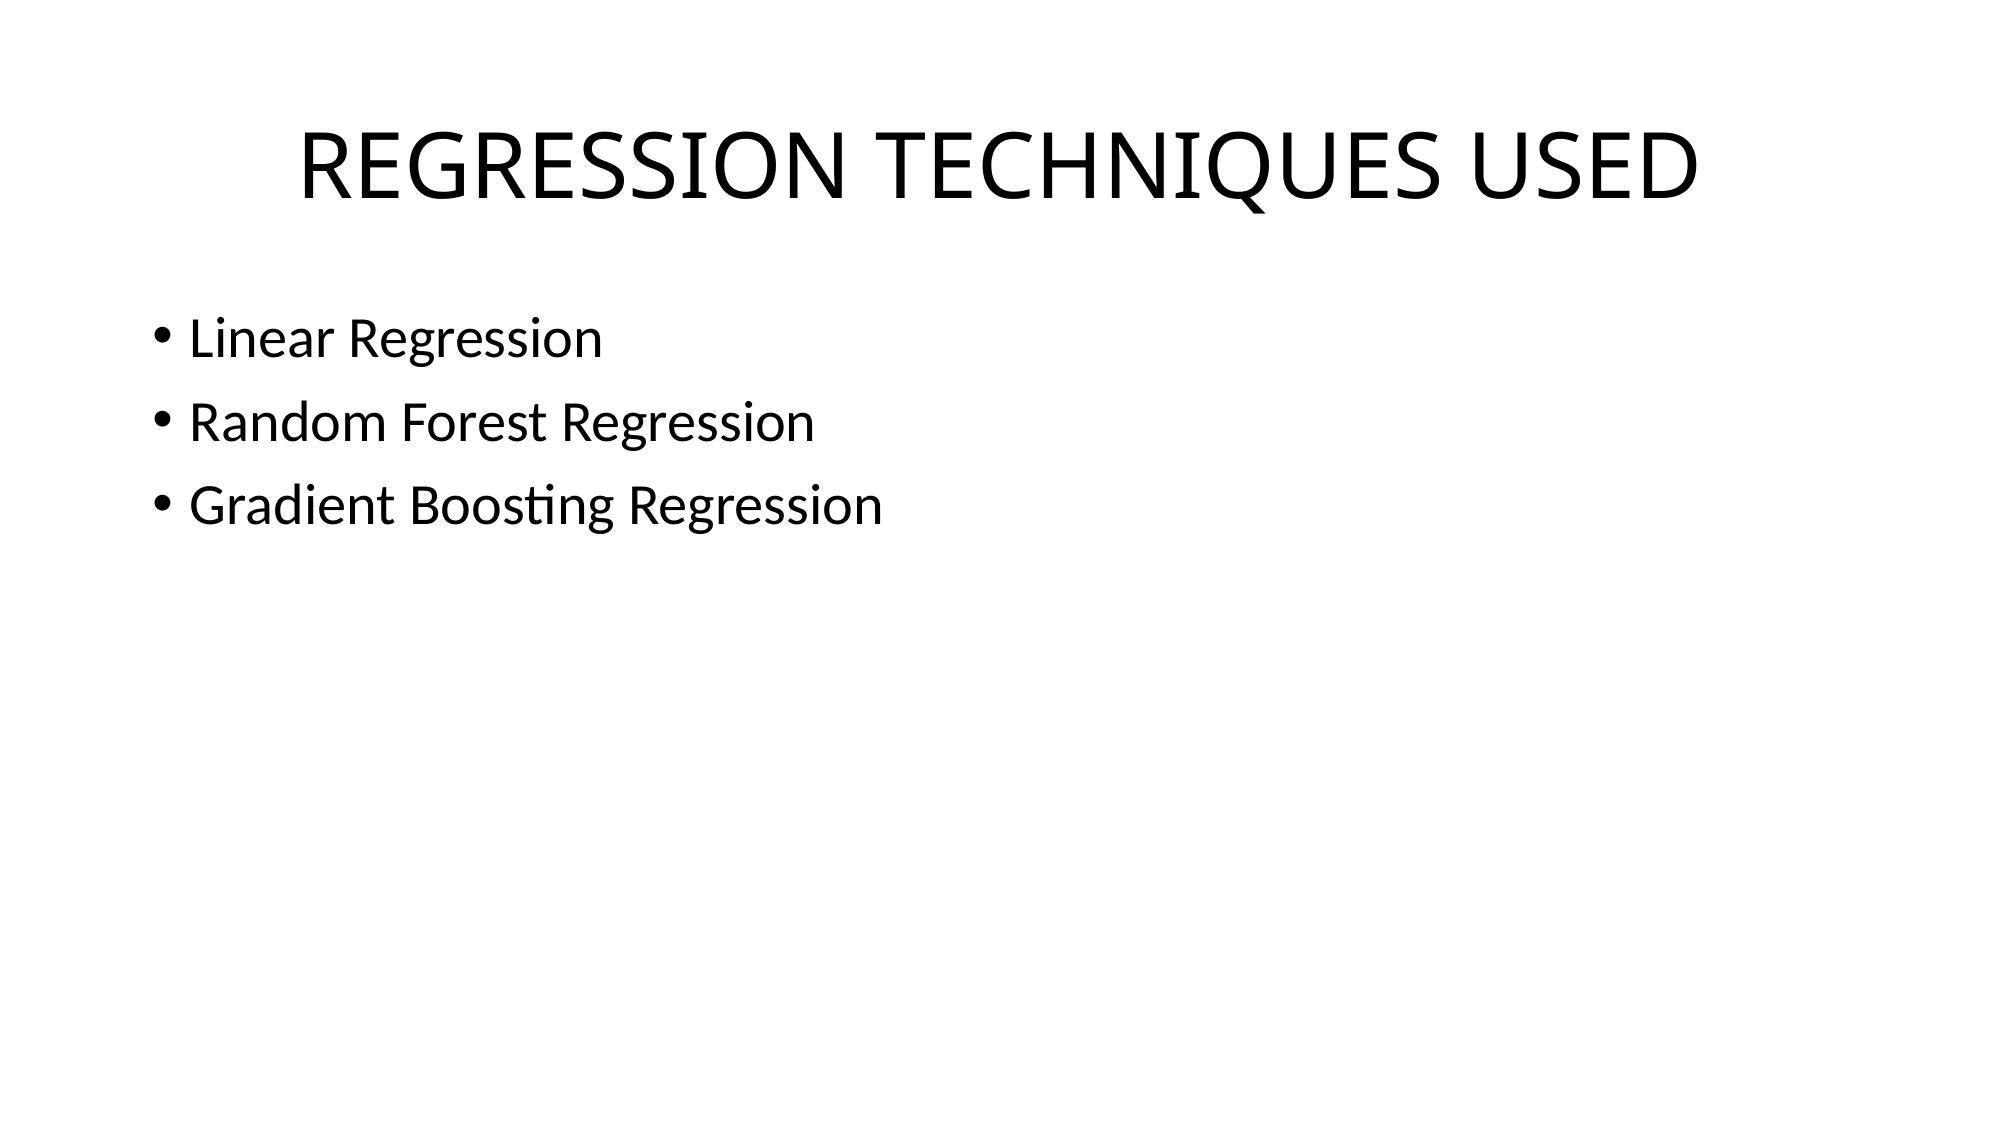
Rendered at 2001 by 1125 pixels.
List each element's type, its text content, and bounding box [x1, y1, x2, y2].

title REGRESSION TECHNIQUES USED [137, 59, 1863, 278]
list Linear Regression Random Forest Regression Gradient Boosting Regression [137, 299, 1863, 1014]
